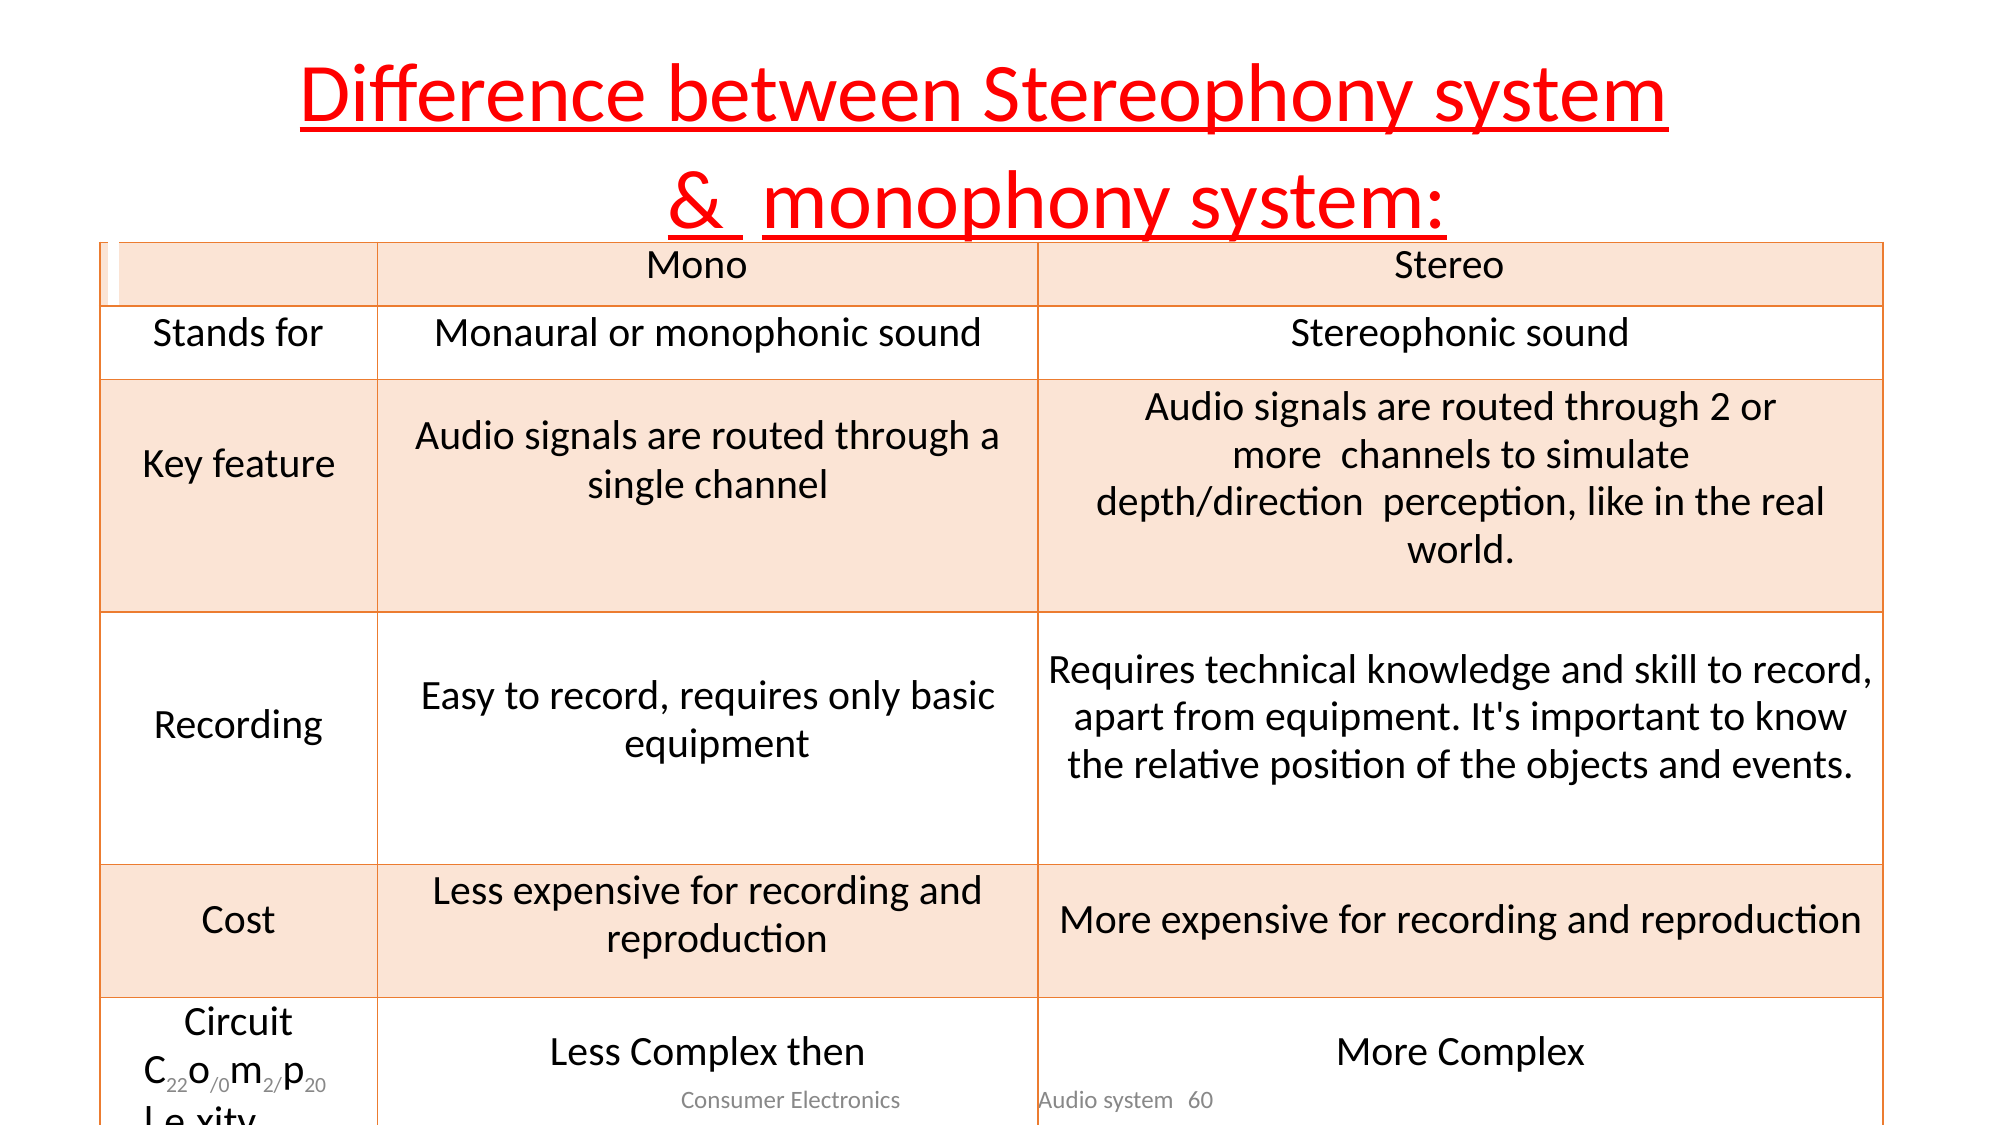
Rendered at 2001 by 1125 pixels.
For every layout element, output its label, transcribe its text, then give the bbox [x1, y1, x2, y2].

table_cell Key feature [101, 380, 377, 611]
table_cell Audio signals are routed through 2 or more channels to simulate depth/direction perception, like in the real world. [1039, 380, 1882, 611]
table_cell Recording [101, 613, 377, 864]
table_cell Stands for [101, 307, 377, 379]
table_cell Less Complex then Consumer Electronics [378, 998, 1037, 1125]
table_cell Less expensive for recording and reproduction [378, 865, 1037, 997]
table_header Stereo [1039, 243, 1882, 305]
table_cell Circuit C22o/0m2/p20l2e3xity [101, 998, 377, 1125]
table_cell Stereophonic sound [1039, 307, 1882, 379]
table_cell Monaural or monophonic sound [378, 307, 1037, 379]
table_header [101, 243, 108, 305]
table_cell More Complex Audio system 60 [1039, 998, 1882, 1125]
table_cell Requires technical knowledge and skill to record, apart from equipment. It's important to know the relative position of the objects and events. [1039, 613, 1882, 864]
title Difference between Stereophony system & monophony system: [297, 16, 1703, 242]
table_header Mono [378, 243, 1037, 305]
table_header [119, 243, 377, 305]
table_cell More expensive for recording and reproduction [1039, 865, 1882, 997]
table_cell Easy to record, requires only basic equipment [378, 613, 1037, 864]
table_cell Cost [101, 865, 377, 997]
table_cell Audio signals are routed through a single channel [378, 380, 1037, 611]
